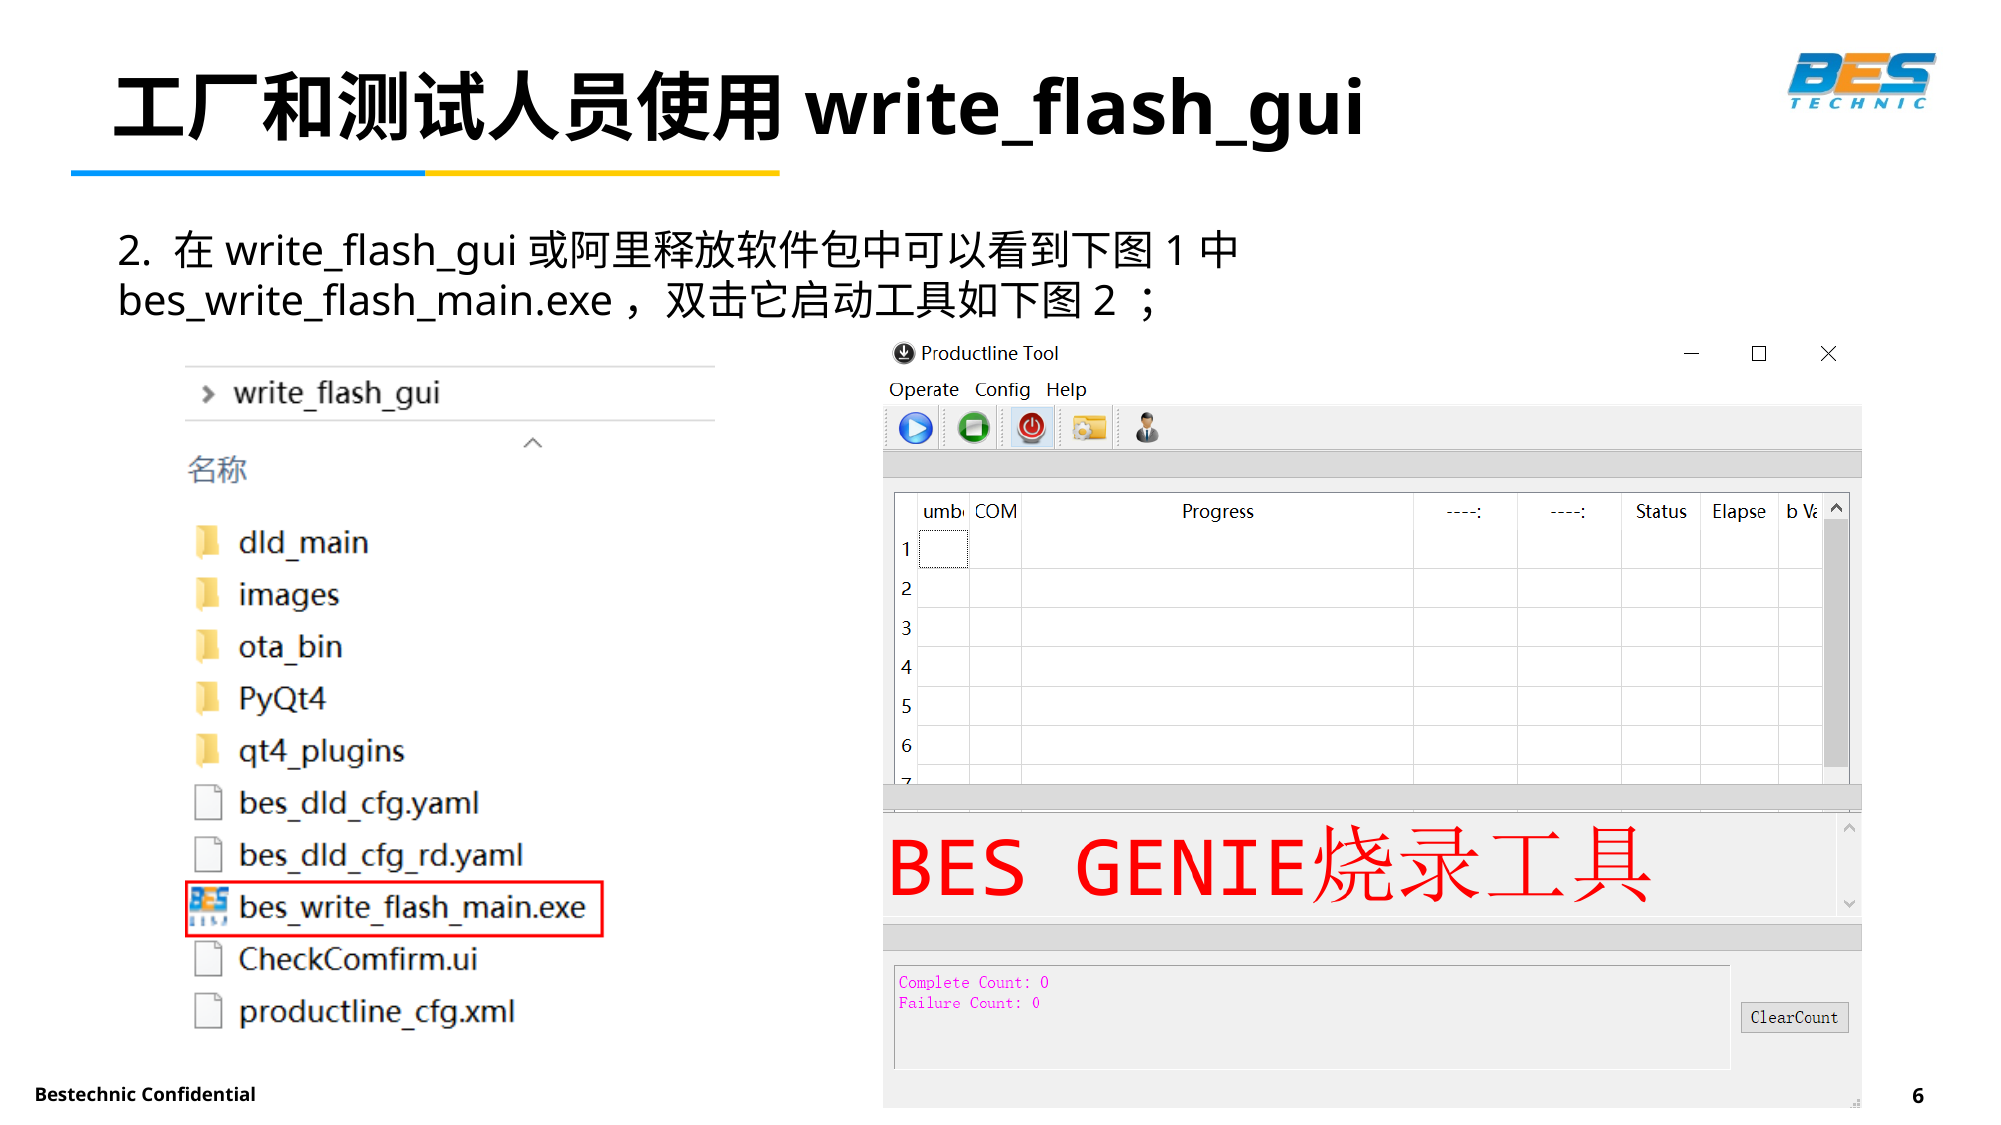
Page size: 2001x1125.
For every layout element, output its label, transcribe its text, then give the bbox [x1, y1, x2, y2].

picture [1779, 47, 1943, 113]
picture [185, 358, 715, 1037]
picture [883, 332, 1862, 1108]
text_box 2. 在write_flash_gui或阿里释放软件包中可以看到下图1中bes_write_flash_main.exe，双击它启动工具如下图2 ； [102, 216, 1778, 332]
text_box 工厂和测试人员使用write_flash_gui [96, 54, 1421, 166]
